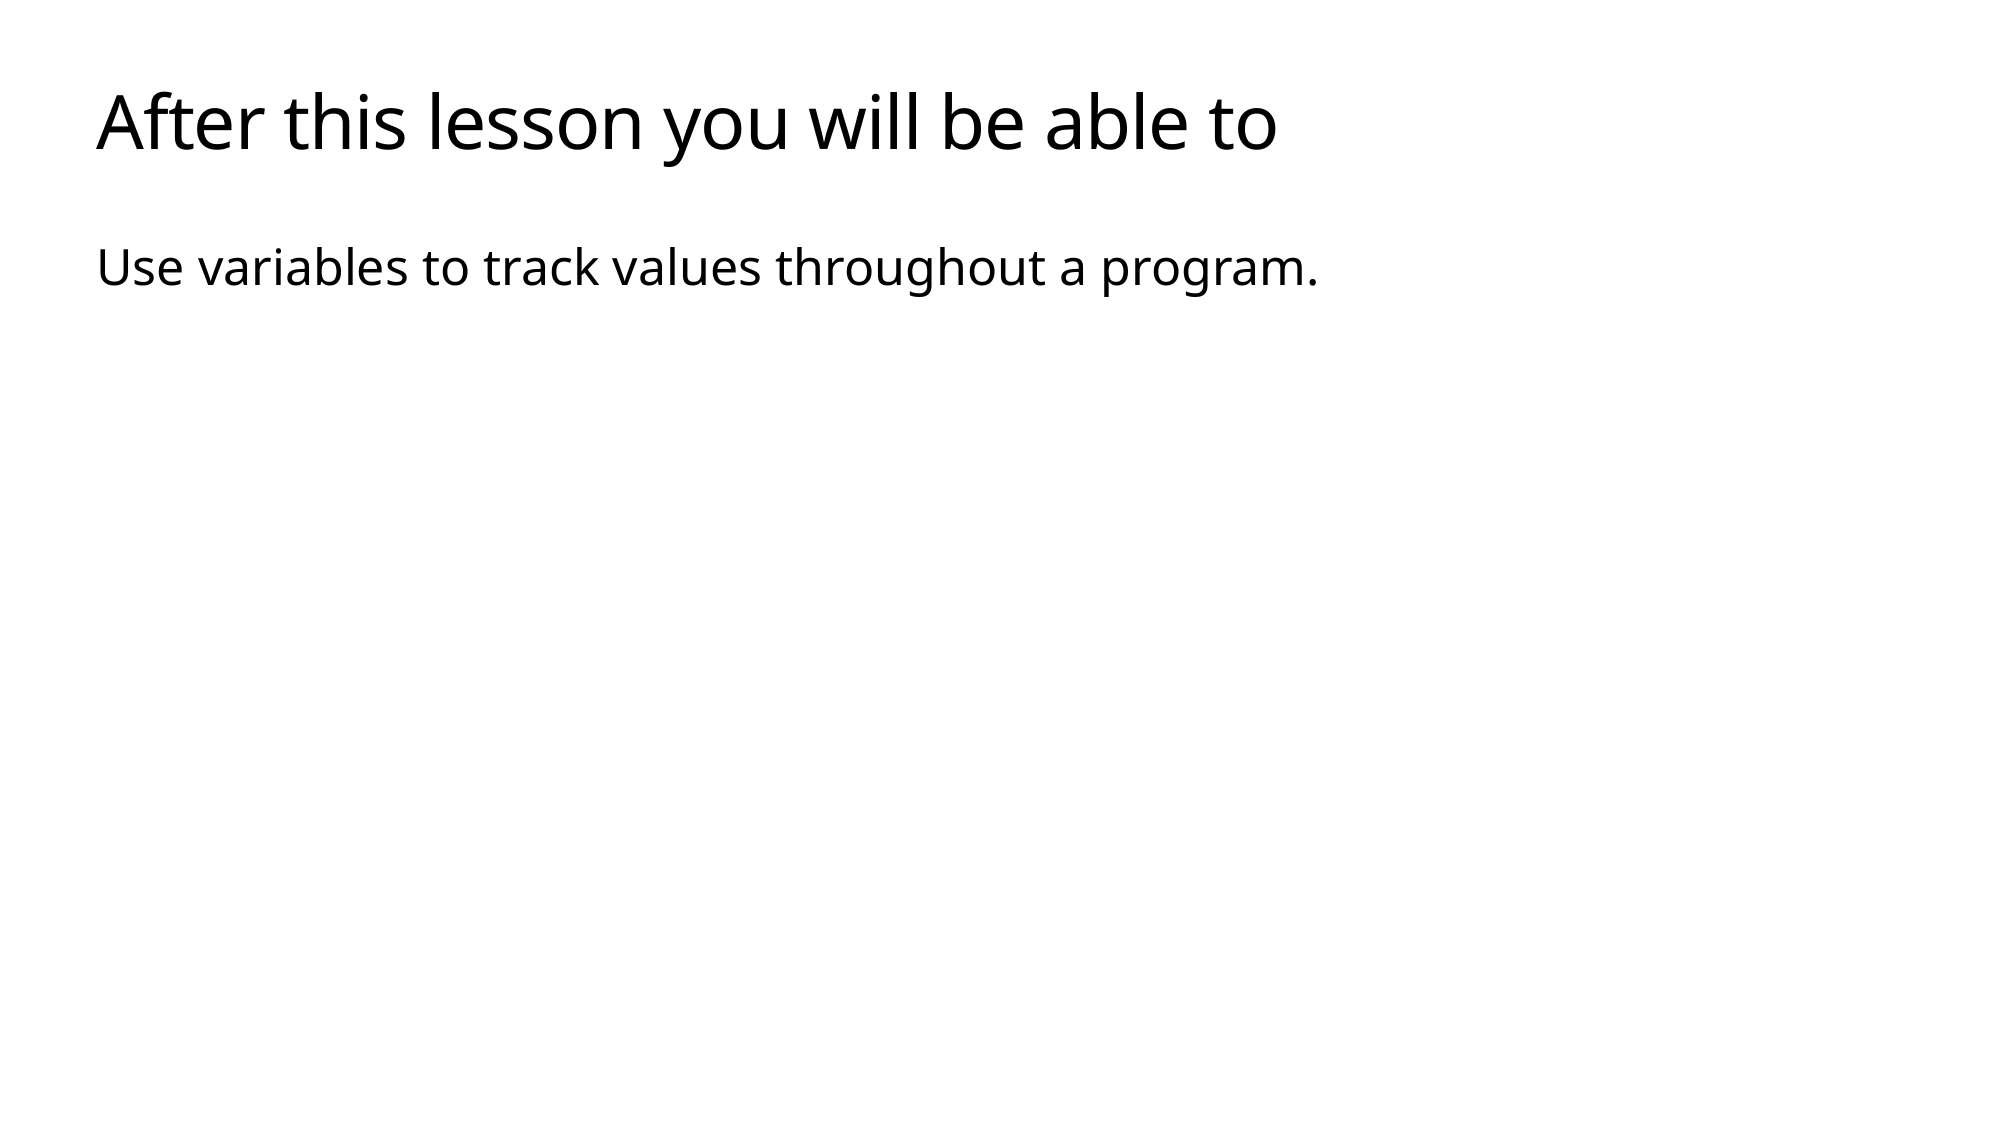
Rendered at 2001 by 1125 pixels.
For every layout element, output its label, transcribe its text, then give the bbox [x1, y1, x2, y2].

title After this lesson you will be able to [96, 75, 1904, 166]
text_box Use variables to track values throughout a program. [96, 235, 1905, 296]
